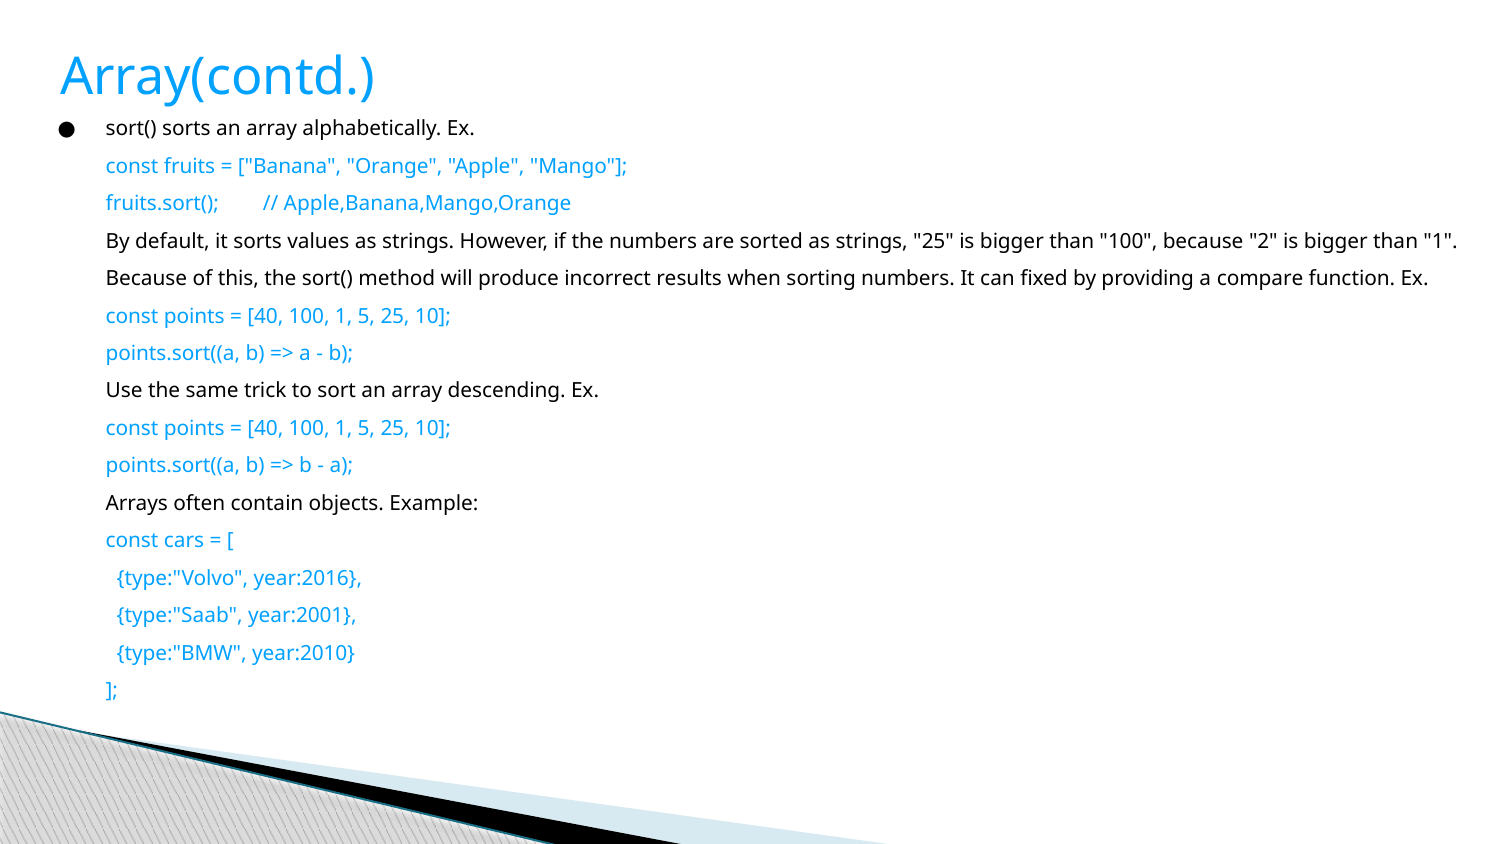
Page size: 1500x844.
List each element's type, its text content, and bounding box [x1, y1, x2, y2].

text_box Array(contd.) [60, 29, 1448, 103]
text_box sort() sorts an array alphabetically. Ex. const fruits = ["Banana", "Orange", "Apple", "Mango"]; fruits.sort(); // Apple,Banana,Mango,Orange By default, it sorts values as strings. However, if the numbers are sorted as strings, "25" is bigger than "100", because "2" is bigger than "1". Because of this, the sort() method will produce incorrect results when sorting numbers. It can fixed by providing a compare function. Ex. const points = [40, 100, 1, 5, 25, 10]; points.sort((a, b) => a - b); Use the same trick to sort an array descending. Ex. const points = [40, 100, 1, 5, 25, 10]; points.sort((a, b) => b - a); Arrays often contain objects. Example: const cars = [ {type:"Volvo", year:2016}, {type:"Saab", year:2001}, {type:"BMW", year:2010} ]; [30, 102, 1478, 776]
